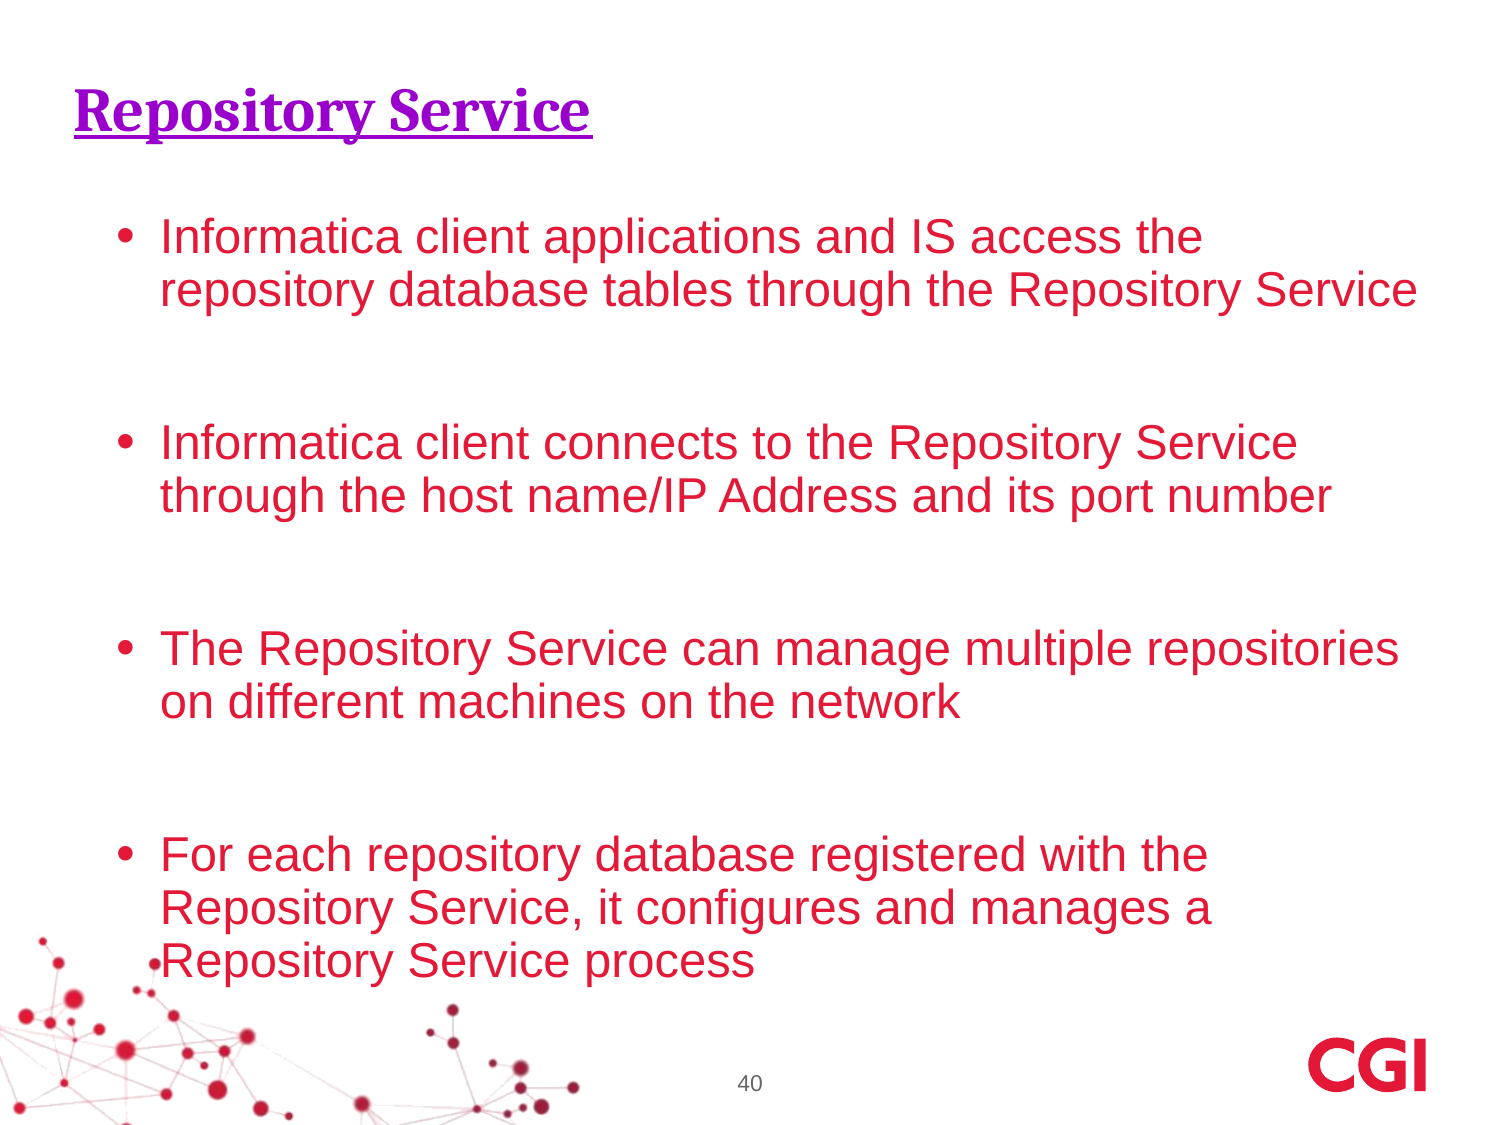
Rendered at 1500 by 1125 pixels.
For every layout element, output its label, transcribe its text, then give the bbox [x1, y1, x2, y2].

slide_number 40 [686, 1068, 814, 1109]
picture [0, 908, 623, 1125]
list Informatica client applications and IS access the repository database tables through the Repository Service Informatica client connects to the Repository Service through the host name/IP Address and its port number The Repository Service can manage multiple repositories on different machines on the network For each repository database registered with the Repository Service, it configures and manages a Repository Service process [73, 211, 1428, 1011]
title Repository Service [73, 30, 1425, 182]
